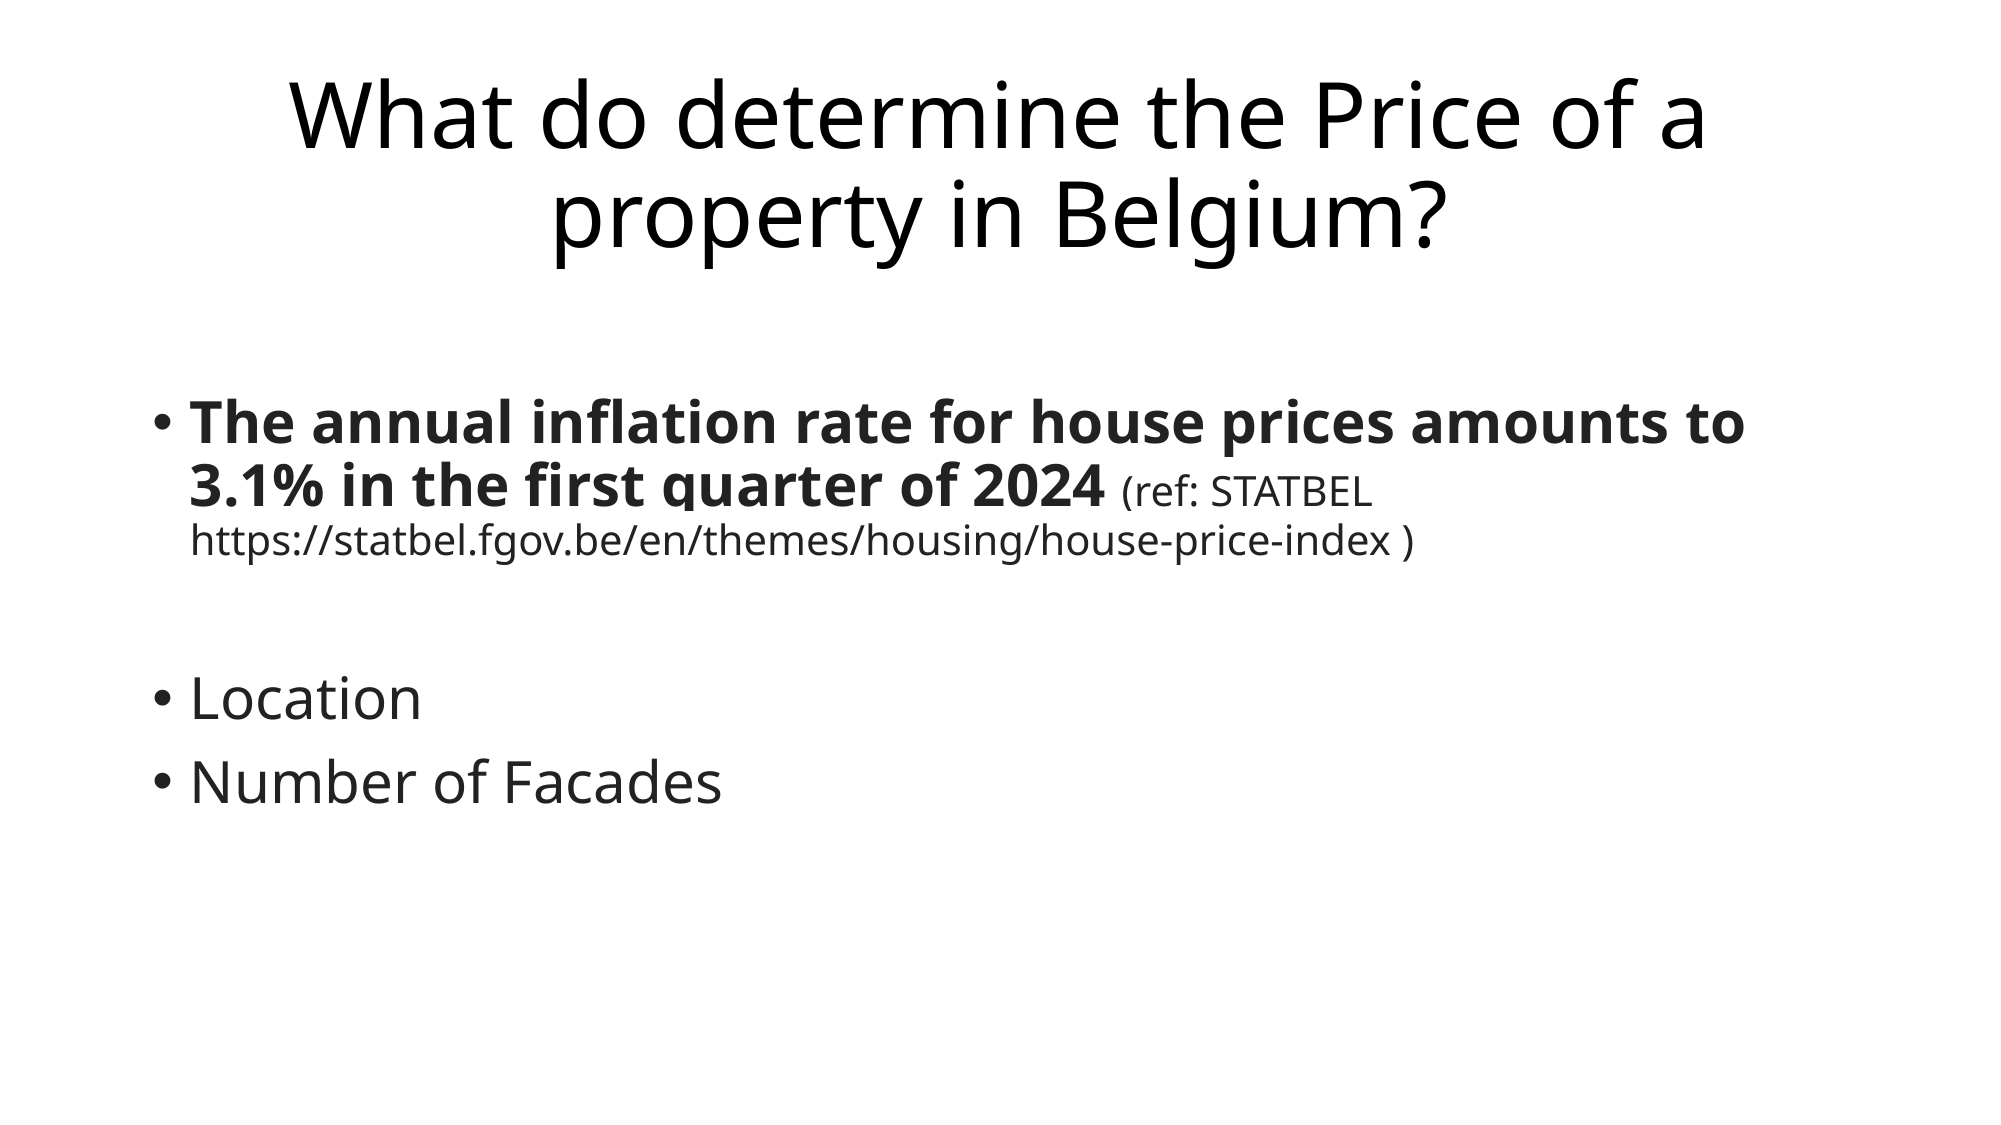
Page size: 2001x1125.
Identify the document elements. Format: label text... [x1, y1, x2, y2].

title What do determine the Price of a property in Belgium? [137, 59, 1863, 278]
list The annual inflation rate for house prices amounts to 3.1% in the first quarter of 2024 (ref: STATBEL https://statbel.fgov.be/en/themes/housing/house-price-index ) Location Number of Facades [137, 385, 1863, 931]
